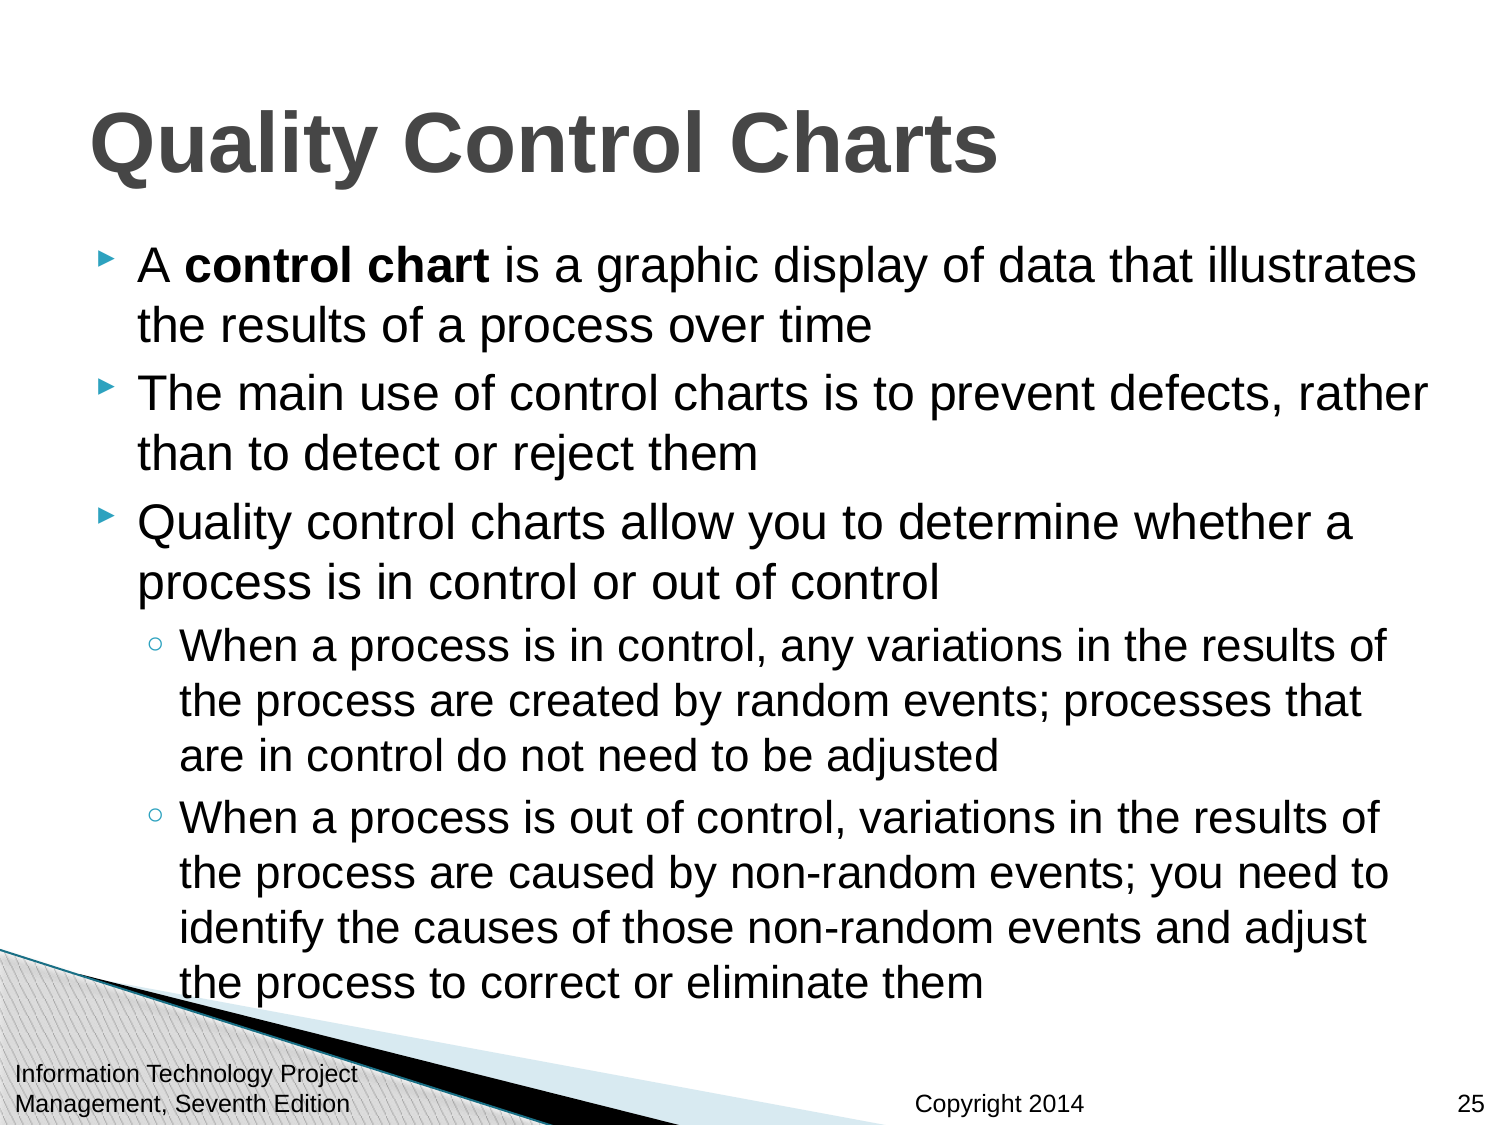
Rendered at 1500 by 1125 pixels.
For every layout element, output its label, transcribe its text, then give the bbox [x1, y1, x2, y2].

slide_number 25 [1408, 1065, 1500, 1125]
footer Information Technology Project Management, Seventh Edition [0, 1065, 425, 1125]
title Quality Control Charts [75, 45, 1425, 233]
list A control chart is a graphic display of data that illustrates the results of a process over time The main use of control charts is to prevent defects, rather than to detect or reject them Quality control charts allow you to determine whether a process is in control or out of control When a process is in control, any variations in the results of the process are created by random events; processes that are in control do not need to be adjusted When a process is out of control, variations in the results of the process are caused by non-random events; you need to identify the causes of those non-random events and adjust the process to correct or eliminate them [62, 224, 1451, 976]
